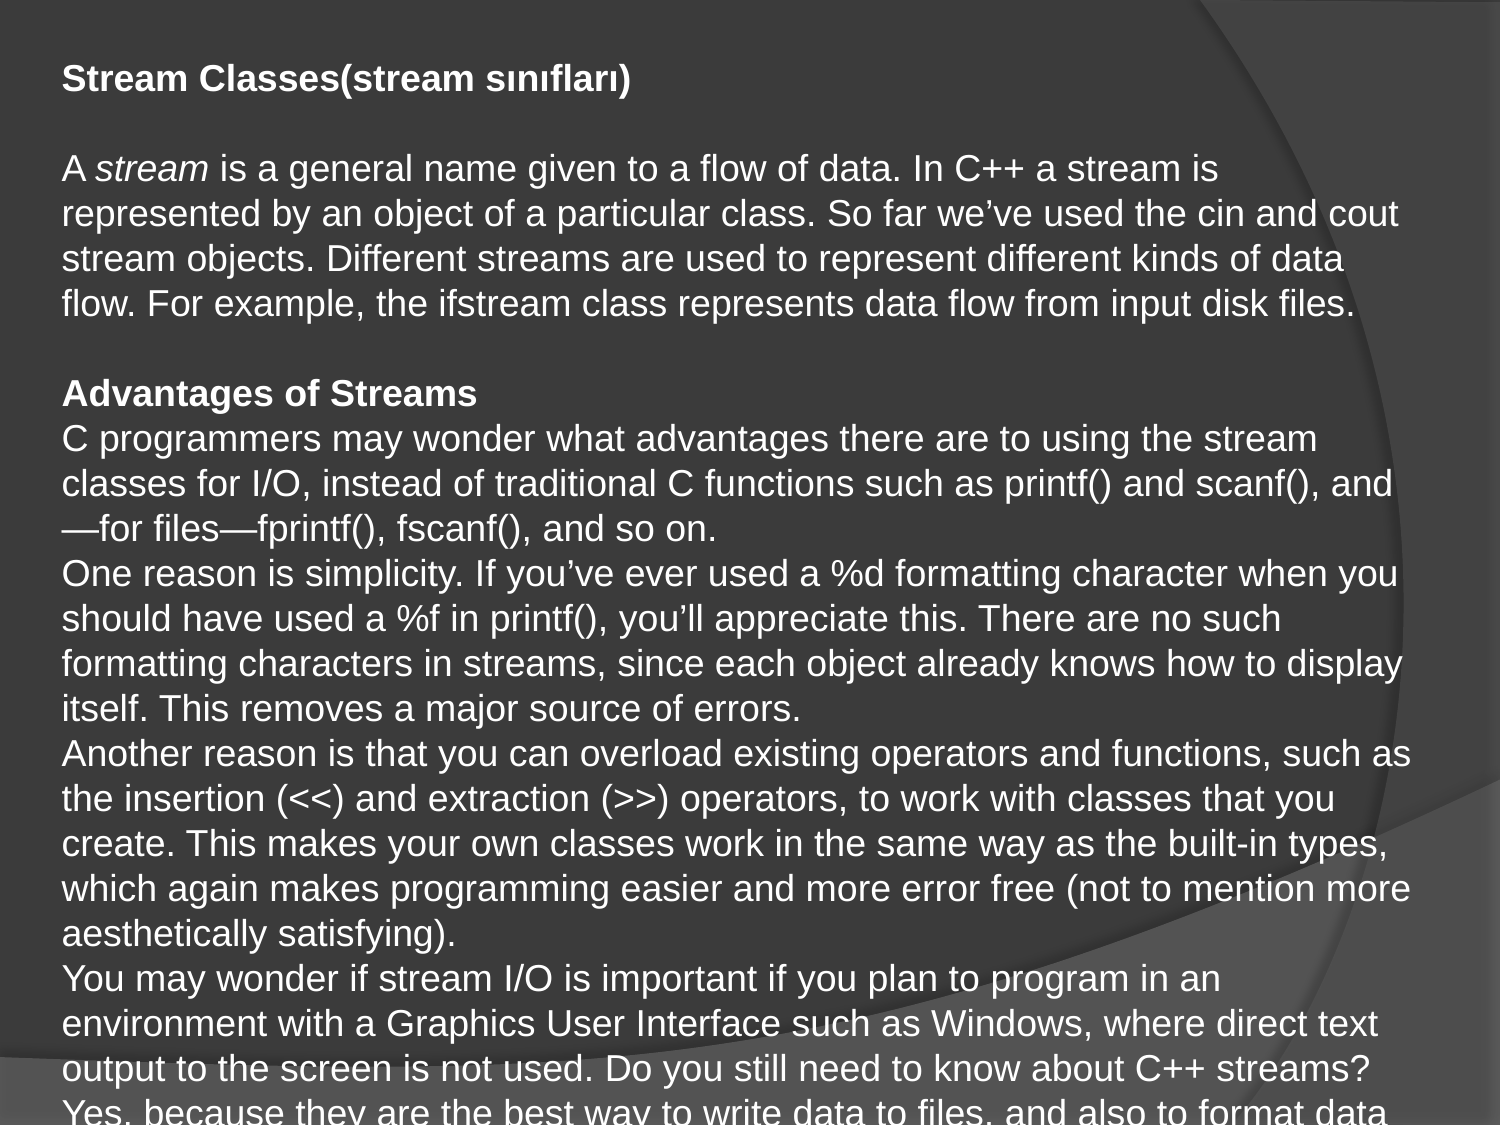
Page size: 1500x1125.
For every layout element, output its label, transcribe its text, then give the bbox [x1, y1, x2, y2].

text_box Stream Classes(stream sınıfları) A stream is a general name given to a flow of data. In C++ a stream is represented by an object of a particular class. So far we’ve used the cin and cout stream objects. Different streams are used to represent different kinds of data flow. For example, the ifstream class represents data flow from input disk files. Advantages of Streams C programmers may wonder what advantages there are to using the stream classes for I/O, instead of traditional C functions such as printf() and scanf(), and—for files—fprintf(), fscanf(), and so on. One reason is simplicity. If you’ve ever used a %d formatting character when you should have used a %f in printf(), you’ll appreciate this. There are no such formatting characters in streams, since each object already knows how to display itself. This removes a major source of errors. Another reason is that you can overload existing operators and functions, such as the insertion (<<) and extraction (>>) operators, to work with classes that you create. This makes your own classes work in the same way as the built-in types, which again makes programming easier and more error free (not to mention more aesthetically satisfying). You may wonder if stream I/O is important if you plan to program in an environment with a Graphics User Interface such as Windows, where direct text output to the screen is not used. Do you still need to know about C++ streams? Yes, because they are the best way to write data to files, and also to format data in memory for later use in text input/output windows and other GUI elements. [46, 46, 1442, 1125]
